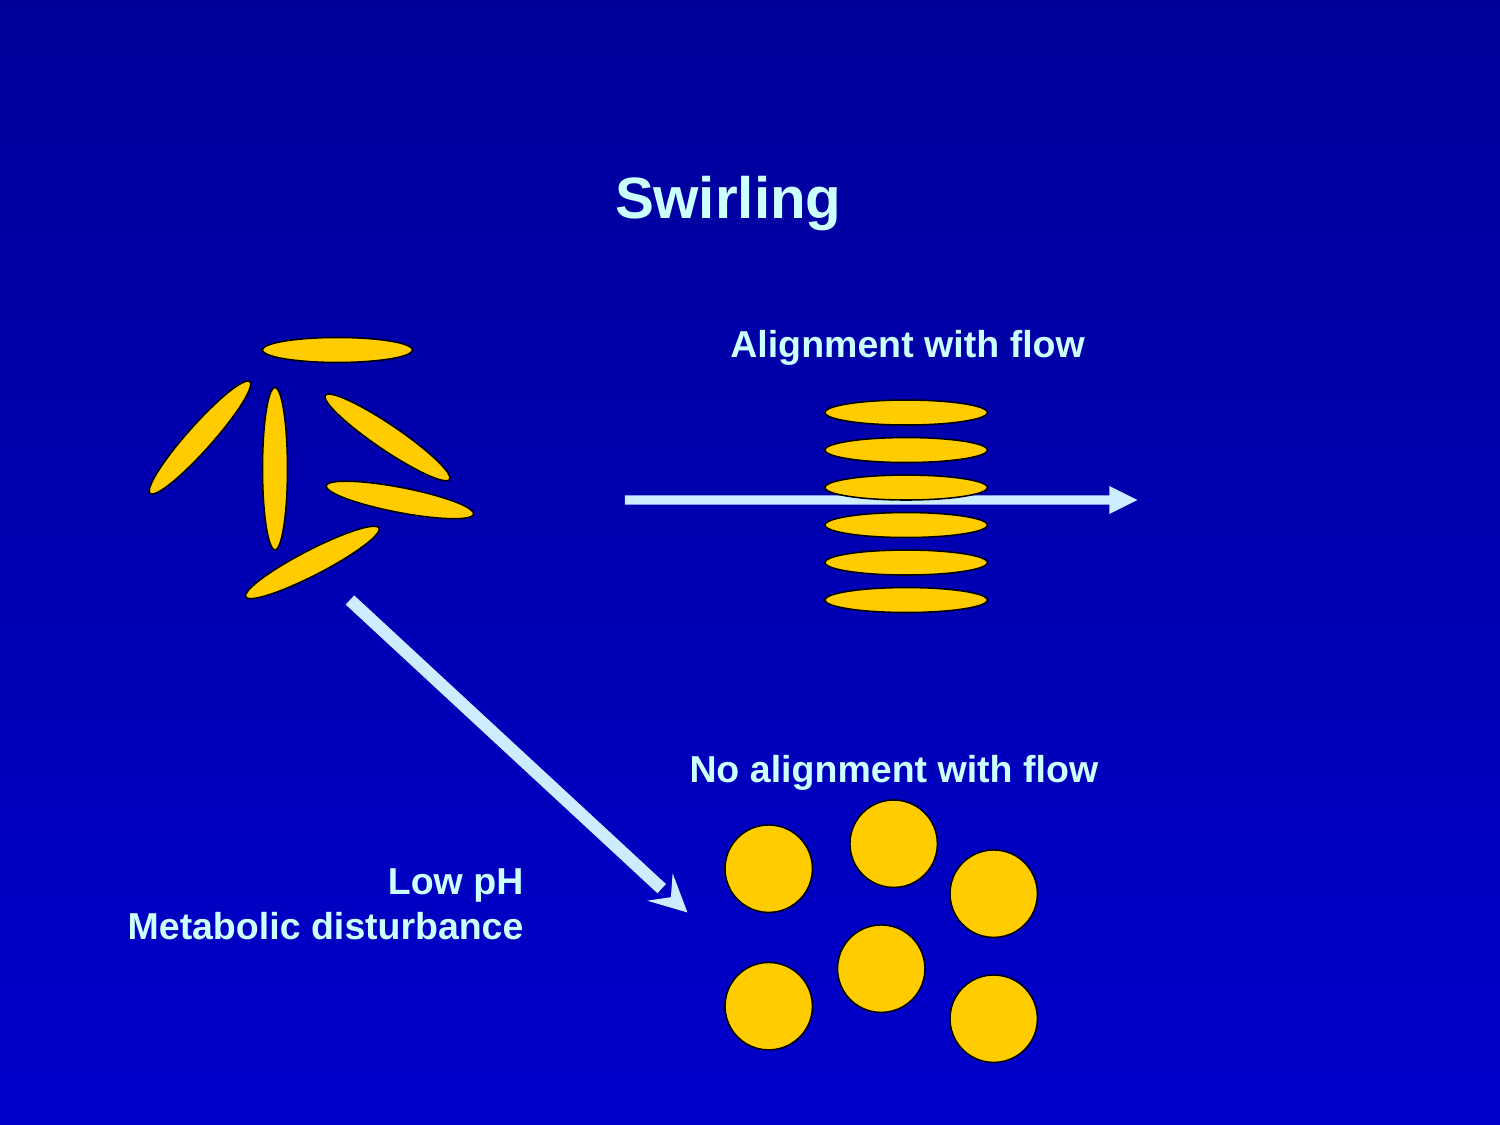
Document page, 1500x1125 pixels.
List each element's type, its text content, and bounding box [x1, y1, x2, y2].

text_box [262, 387, 288, 550]
text_box [824, 437, 988, 463]
text_box [824, 587, 988, 613]
text_box No alignment with flow [674, 737, 1114, 798]
text_box [824, 475, 988, 501]
text_box [910, 493, 1138, 507]
text_box [724, 824, 813, 913]
text_box [949, 974, 1038, 1063]
text_box [824, 400, 988, 426]
text_box Low pH Metabolic disturbance [112, 849, 539, 955]
text_box [325, 394, 450, 481]
text_box Alignment with flow [715, 312, 1101, 373]
text_box [837, 924, 925, 1013]
text_box [949, 849, 1038, 938]
text_box [824, 512, 988, 538]
text_box Swirling [600, 153, 857, 238]
text_box [262, 337, 413, 363]
text_box [245, 526, 380, 599]
text_box [674, 899, 688, 913]
text_box [326, 481, 474, 519]
text_box [724, 962, 813, 1050]
text_box [149, 380, 251, 495]
text_box [849, 799, 938, 888]
text_box [824, 550, 988, 576]
